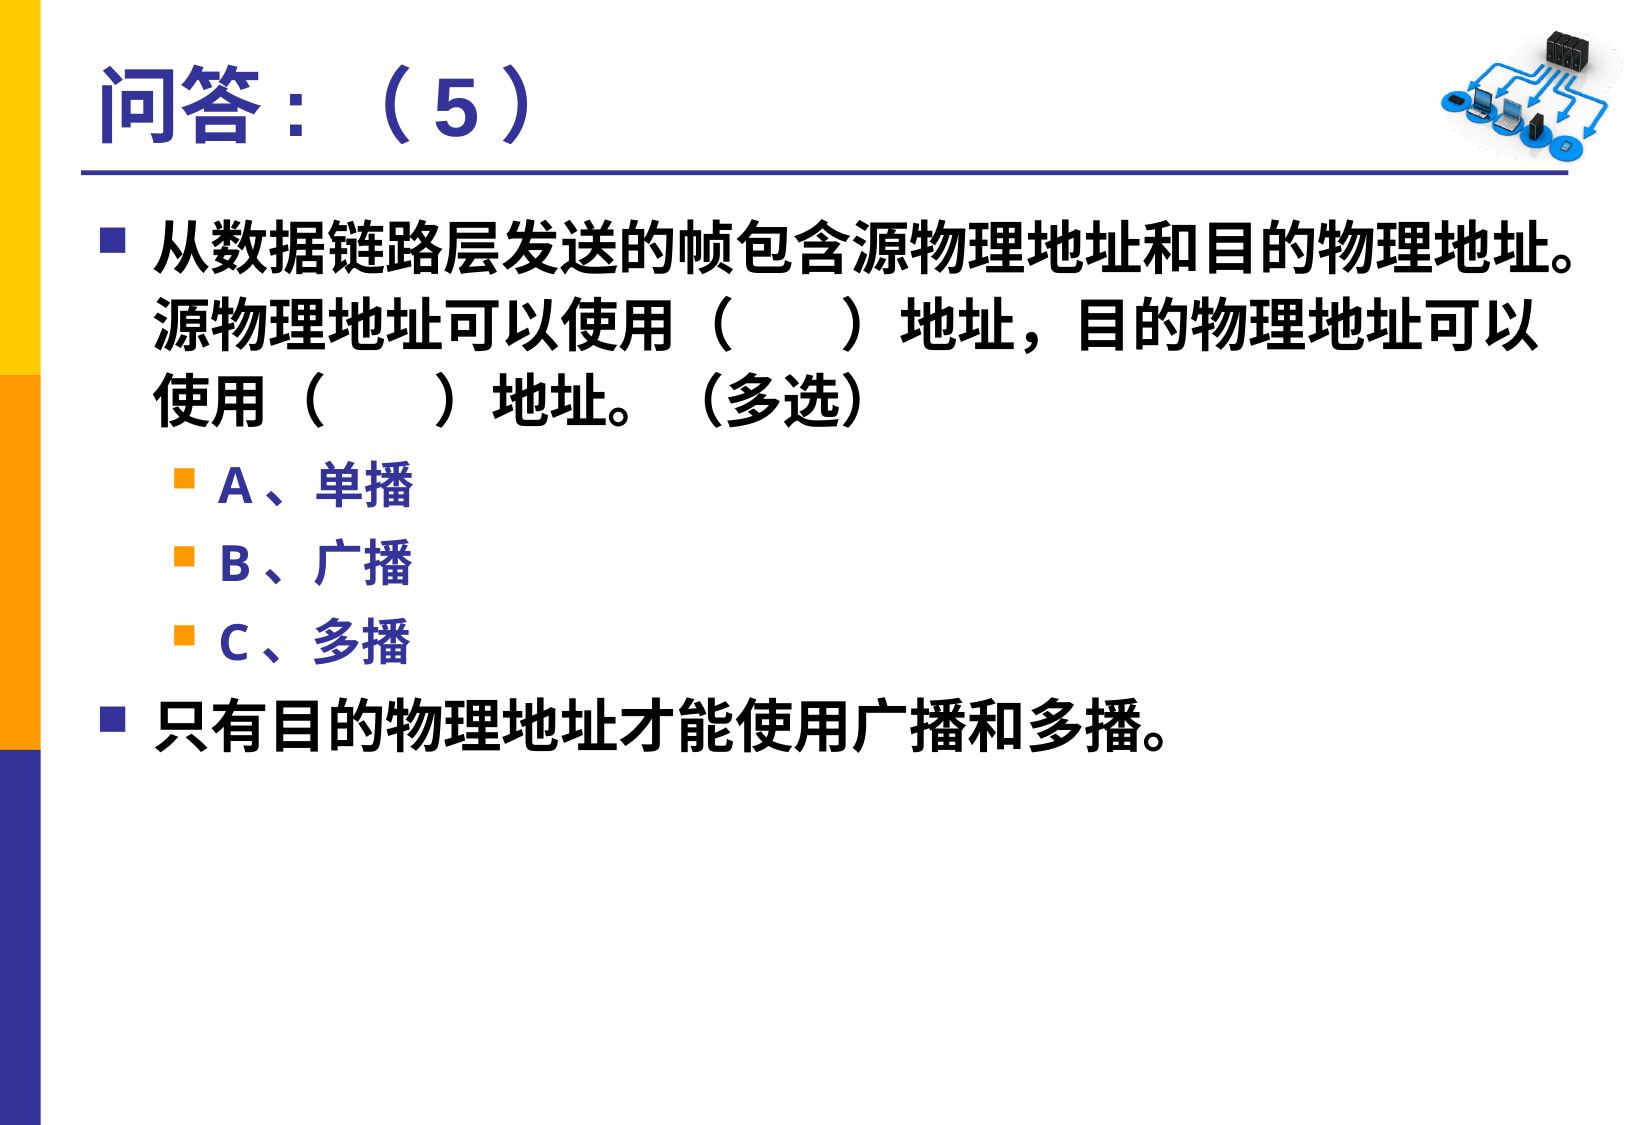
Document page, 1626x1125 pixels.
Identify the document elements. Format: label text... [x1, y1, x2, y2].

list 从数据链路层发送的帧包含源物理地址和目的物理地址。源物理地址可以使用（ ）地址，目的物理地址可以使用（ ）地址。（多选） A、单播 B、广播 C、多播 只有目的物理地址才能使用广播和多播。 [81, 196, 1569, 1006]
picture [1438, 30, 1624, 165]
title 问答:（5） [81, 30, 1569, 161]
